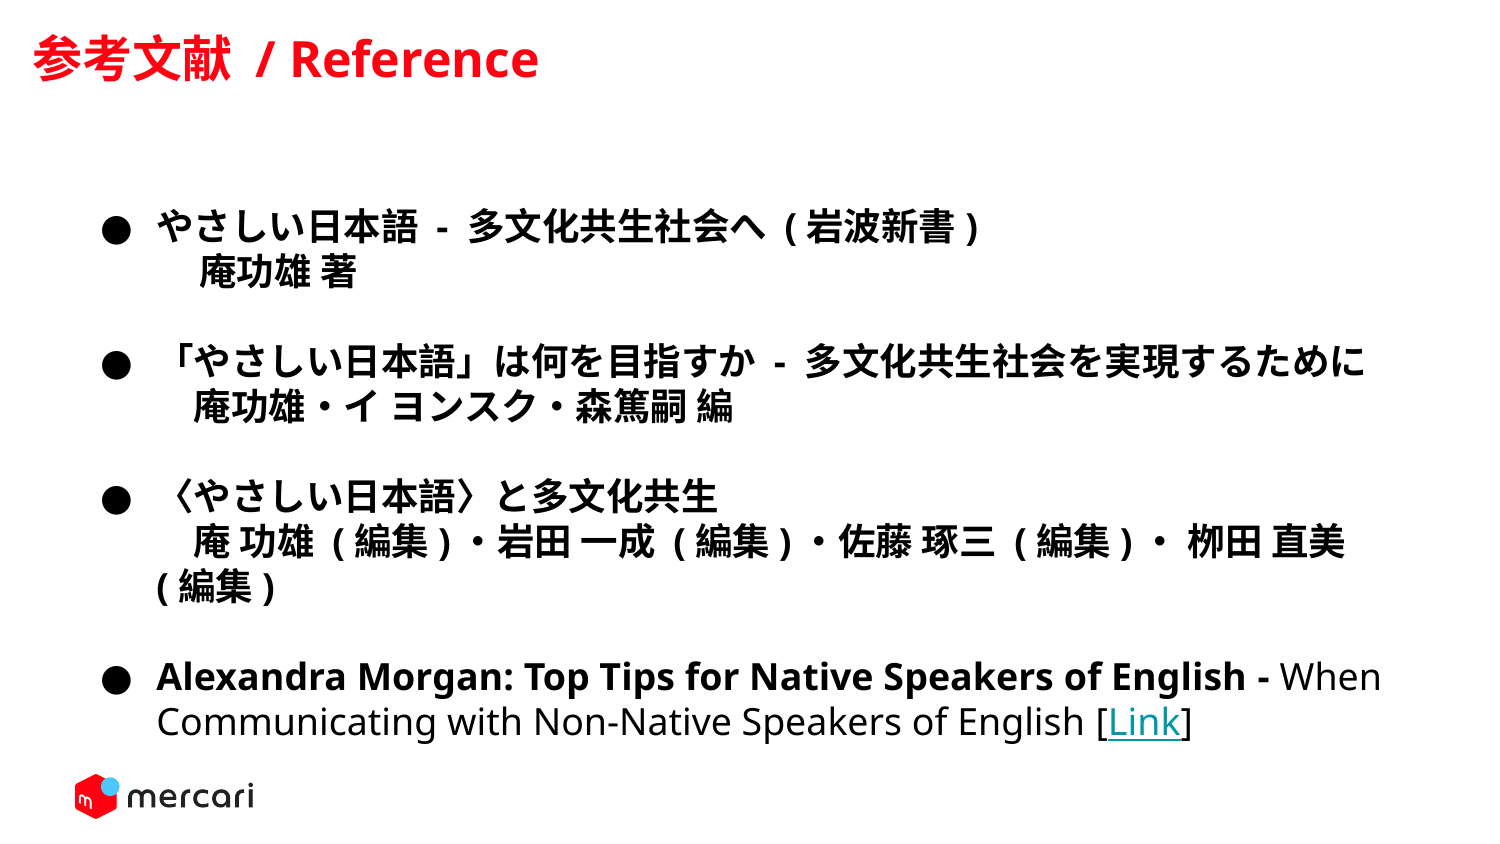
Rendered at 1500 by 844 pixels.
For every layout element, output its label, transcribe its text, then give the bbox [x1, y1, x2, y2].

picture [75, 774, 253, 819]
title 参考文献 / Reference [17, 12, 1415, 107]
text_box やさしい日本語 - 多文化共生社会へ (岩波新書) 庵功雄 著 「やさしい日本語」は何を目指すか - 多文化共生社会を実現するために 庵功雄・イ ヨンスク・森篤嗣 編 〈やさしい日本語〉と多文化共生 庵 功雄 (編集)・岩田 一成 (編集)・佐藤 琢三 (編集)・ 栁田 直美 (編集) Alexandra Morgan: Top Tips for Native Speakers of English - When Communicating with Non-Native Speakers of English [Link] [66, 143, 1415, 748]
